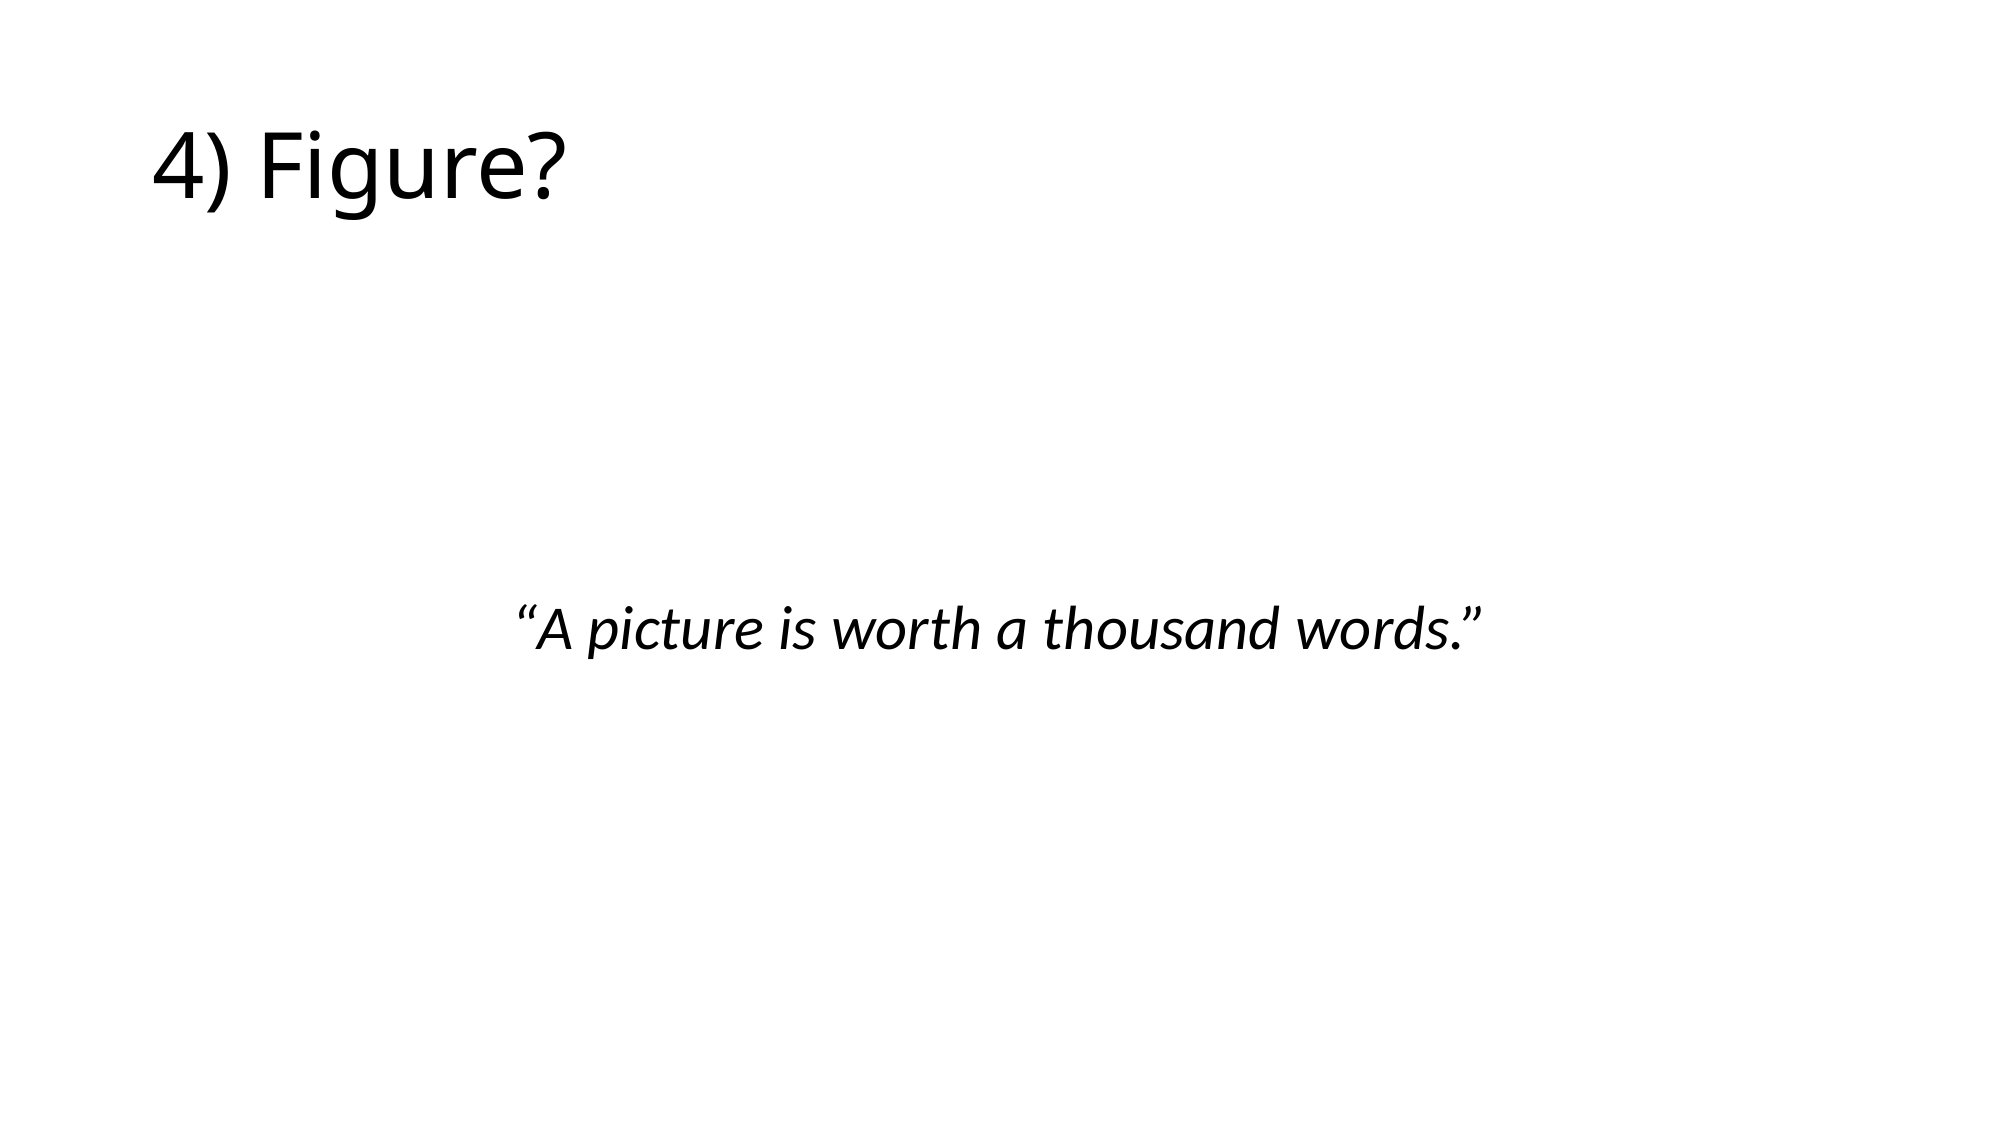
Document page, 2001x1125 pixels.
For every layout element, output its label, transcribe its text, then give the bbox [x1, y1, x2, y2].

list “A picture is worth a thousand words.” [137, 299, 1863, 1014]
title 4) Figure? [137, 59, 1863, 278]
